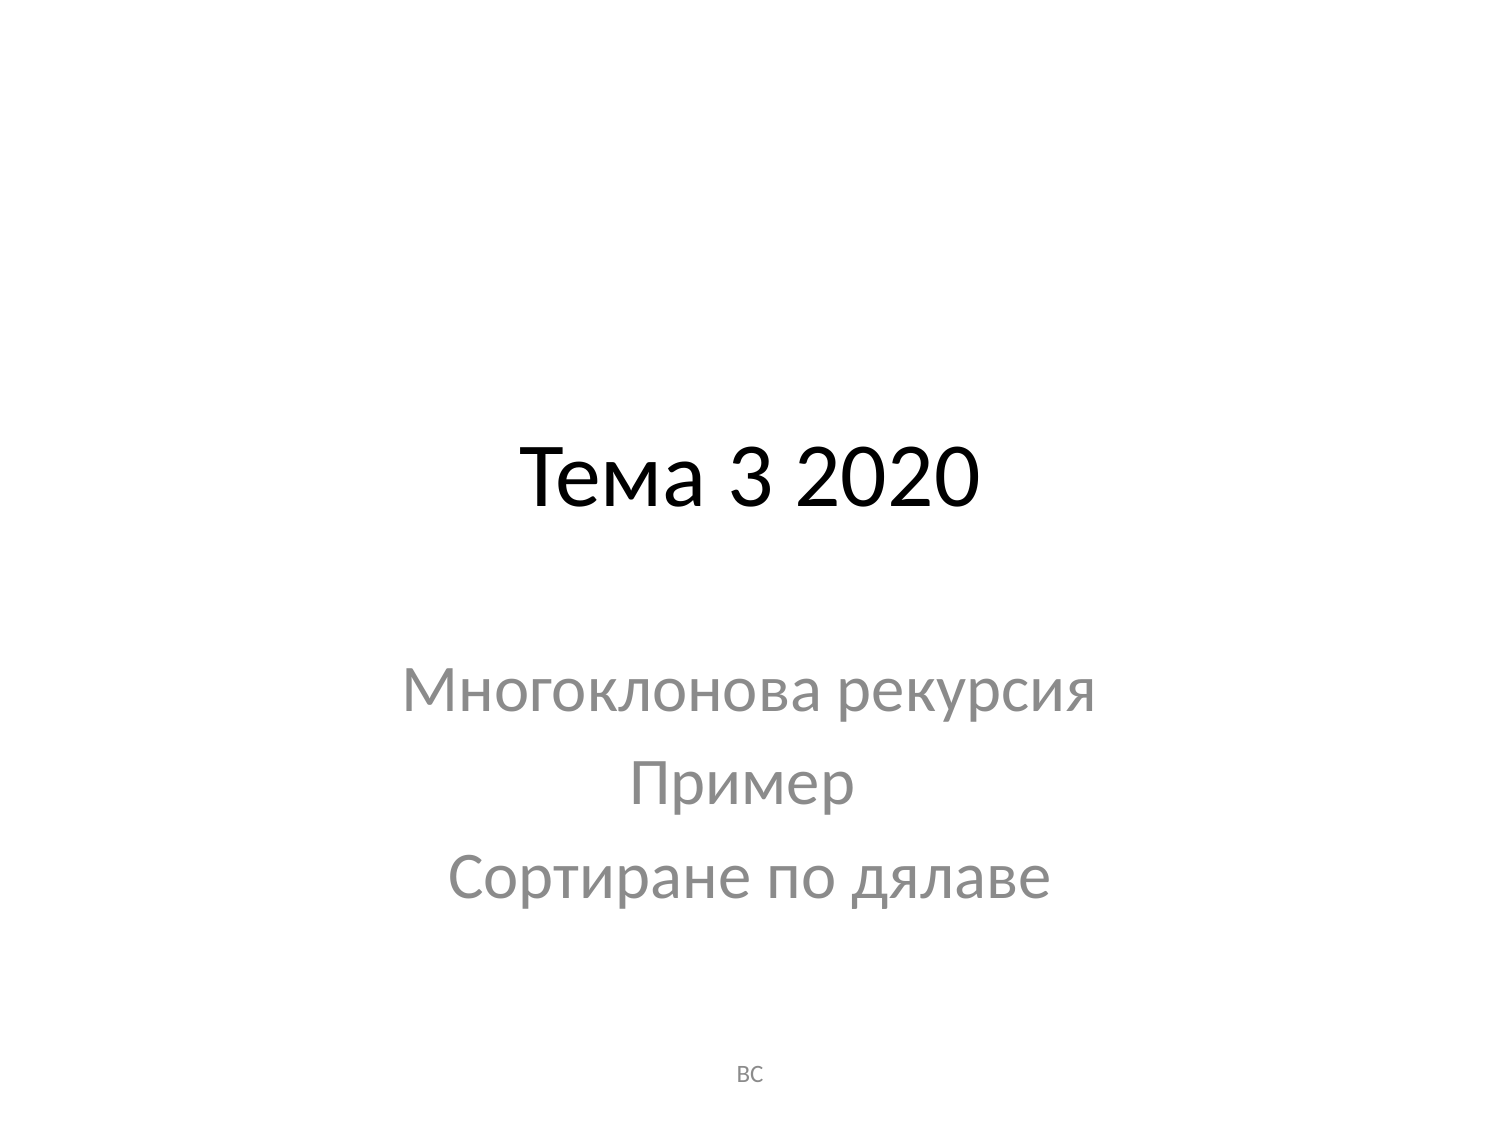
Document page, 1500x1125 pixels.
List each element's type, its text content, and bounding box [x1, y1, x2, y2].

footer ВС [512, 1042, 988, 1103]
title Тема 3 2020 [112, 349, 1388, 591]
subtitle Многоклонова рекурсия Пример Сортиране по дялаве [225, 637, 1275, 925]
